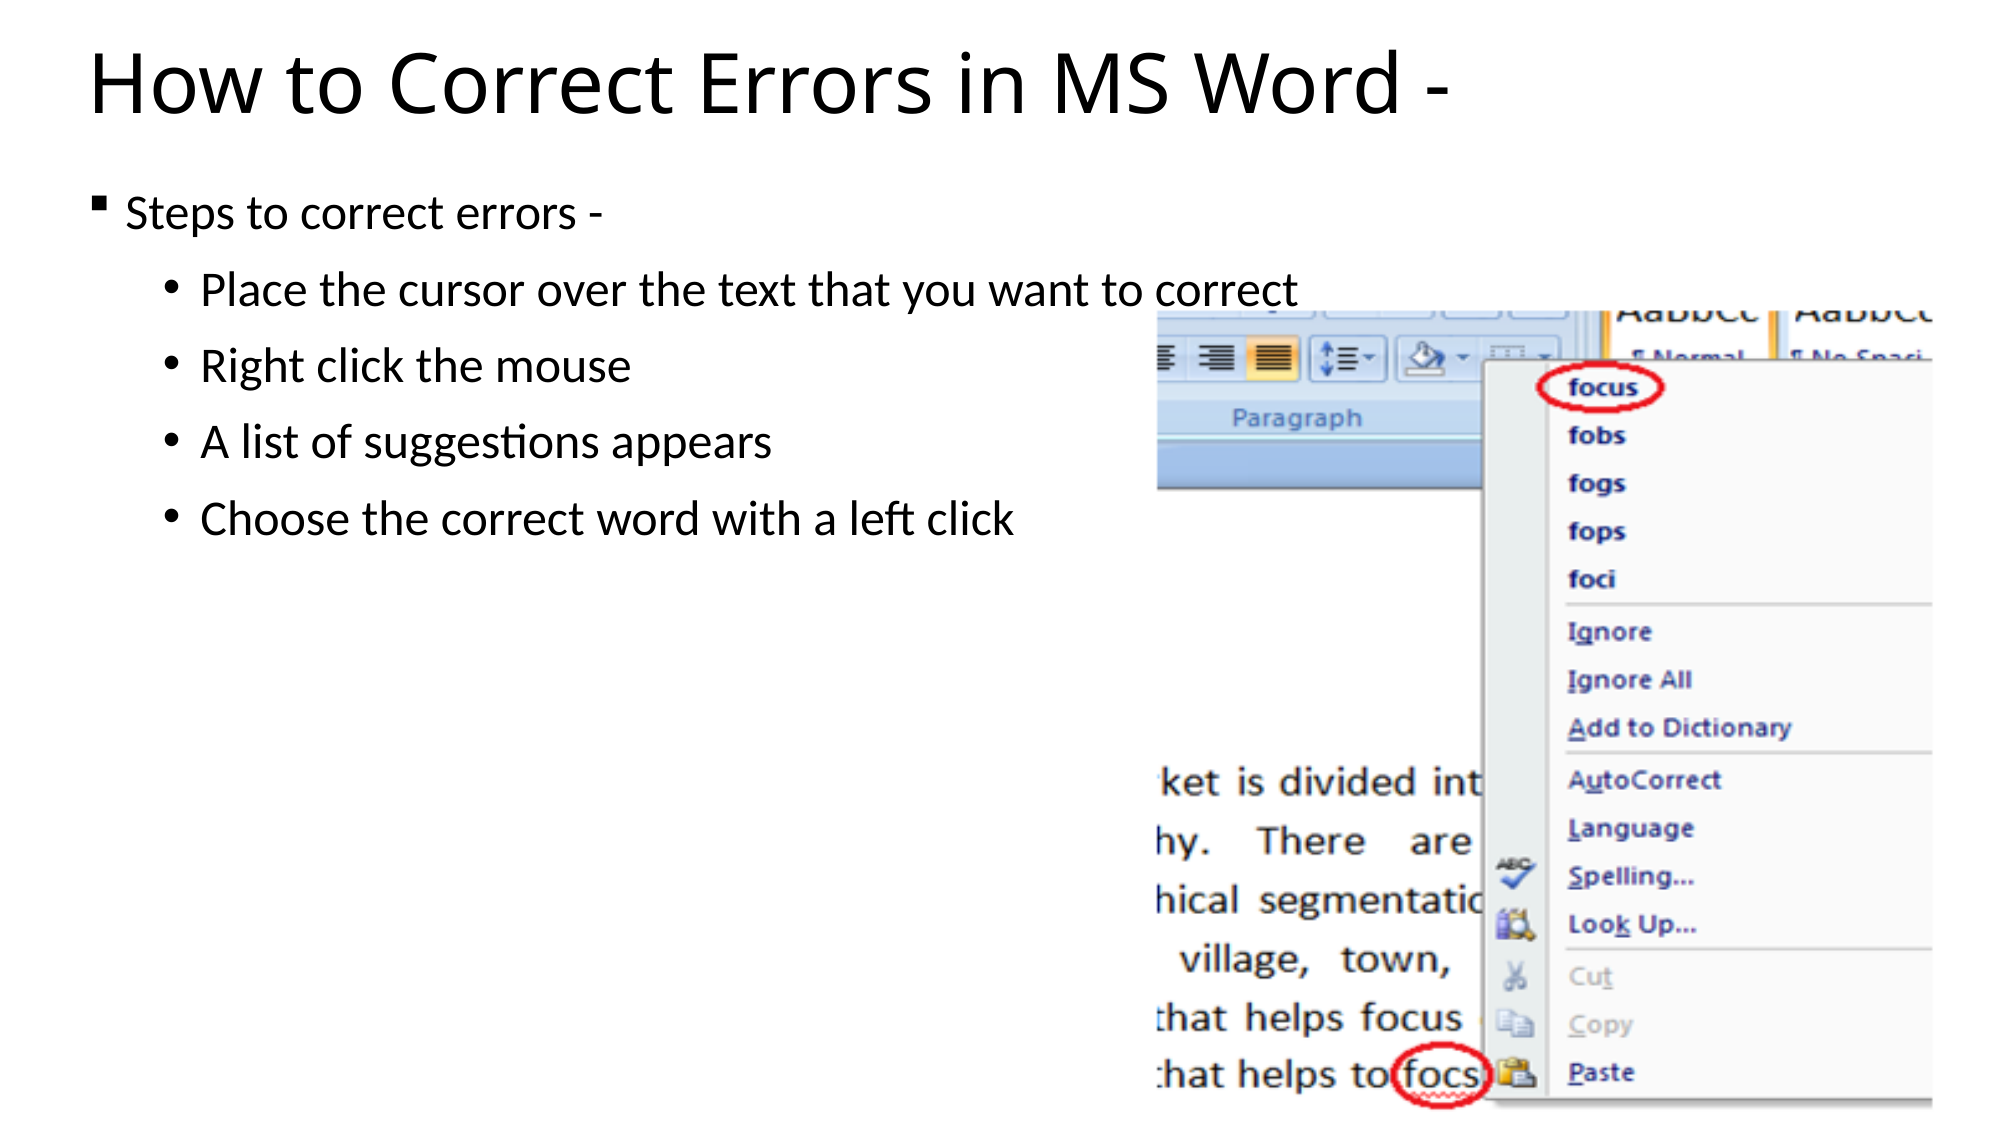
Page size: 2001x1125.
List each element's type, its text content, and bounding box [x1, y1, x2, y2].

list Steps to correct errors - Place the cursor over the text that you want to correct Right click the mouse A list of suggestions appears Choose the correct word with a left click [72, 166, 1938, 557]
picture [1153, 307, 1938, 1125]
title How to Correct Errors in MS Word - [72, 39, 1882, 134]
